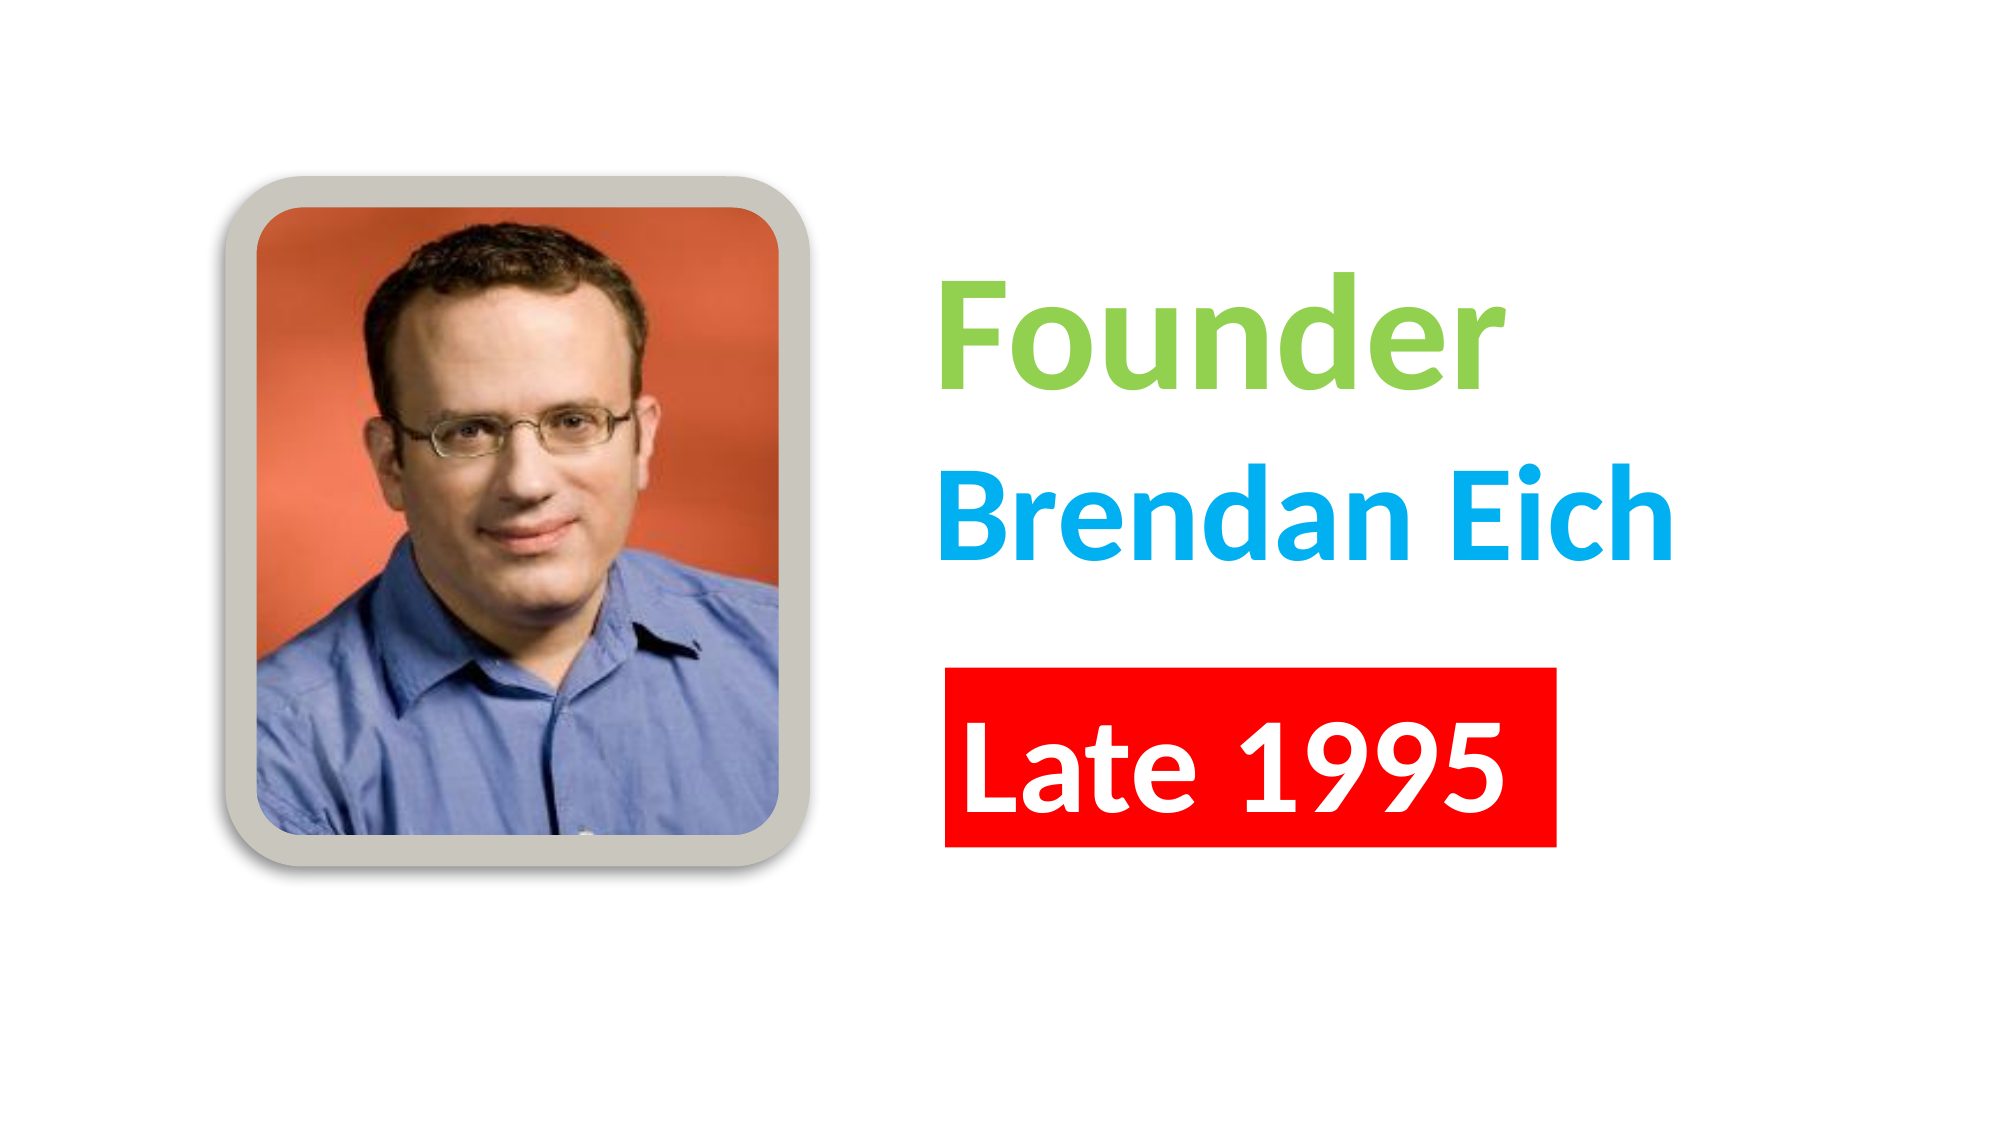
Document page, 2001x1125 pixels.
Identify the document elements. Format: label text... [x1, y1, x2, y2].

text_box Founder Brendan Eich [918, 215, 1702, 596]
picture [240, 191, 795, 852]
text_box Late 1995 [945, 667, 1557, 848]
